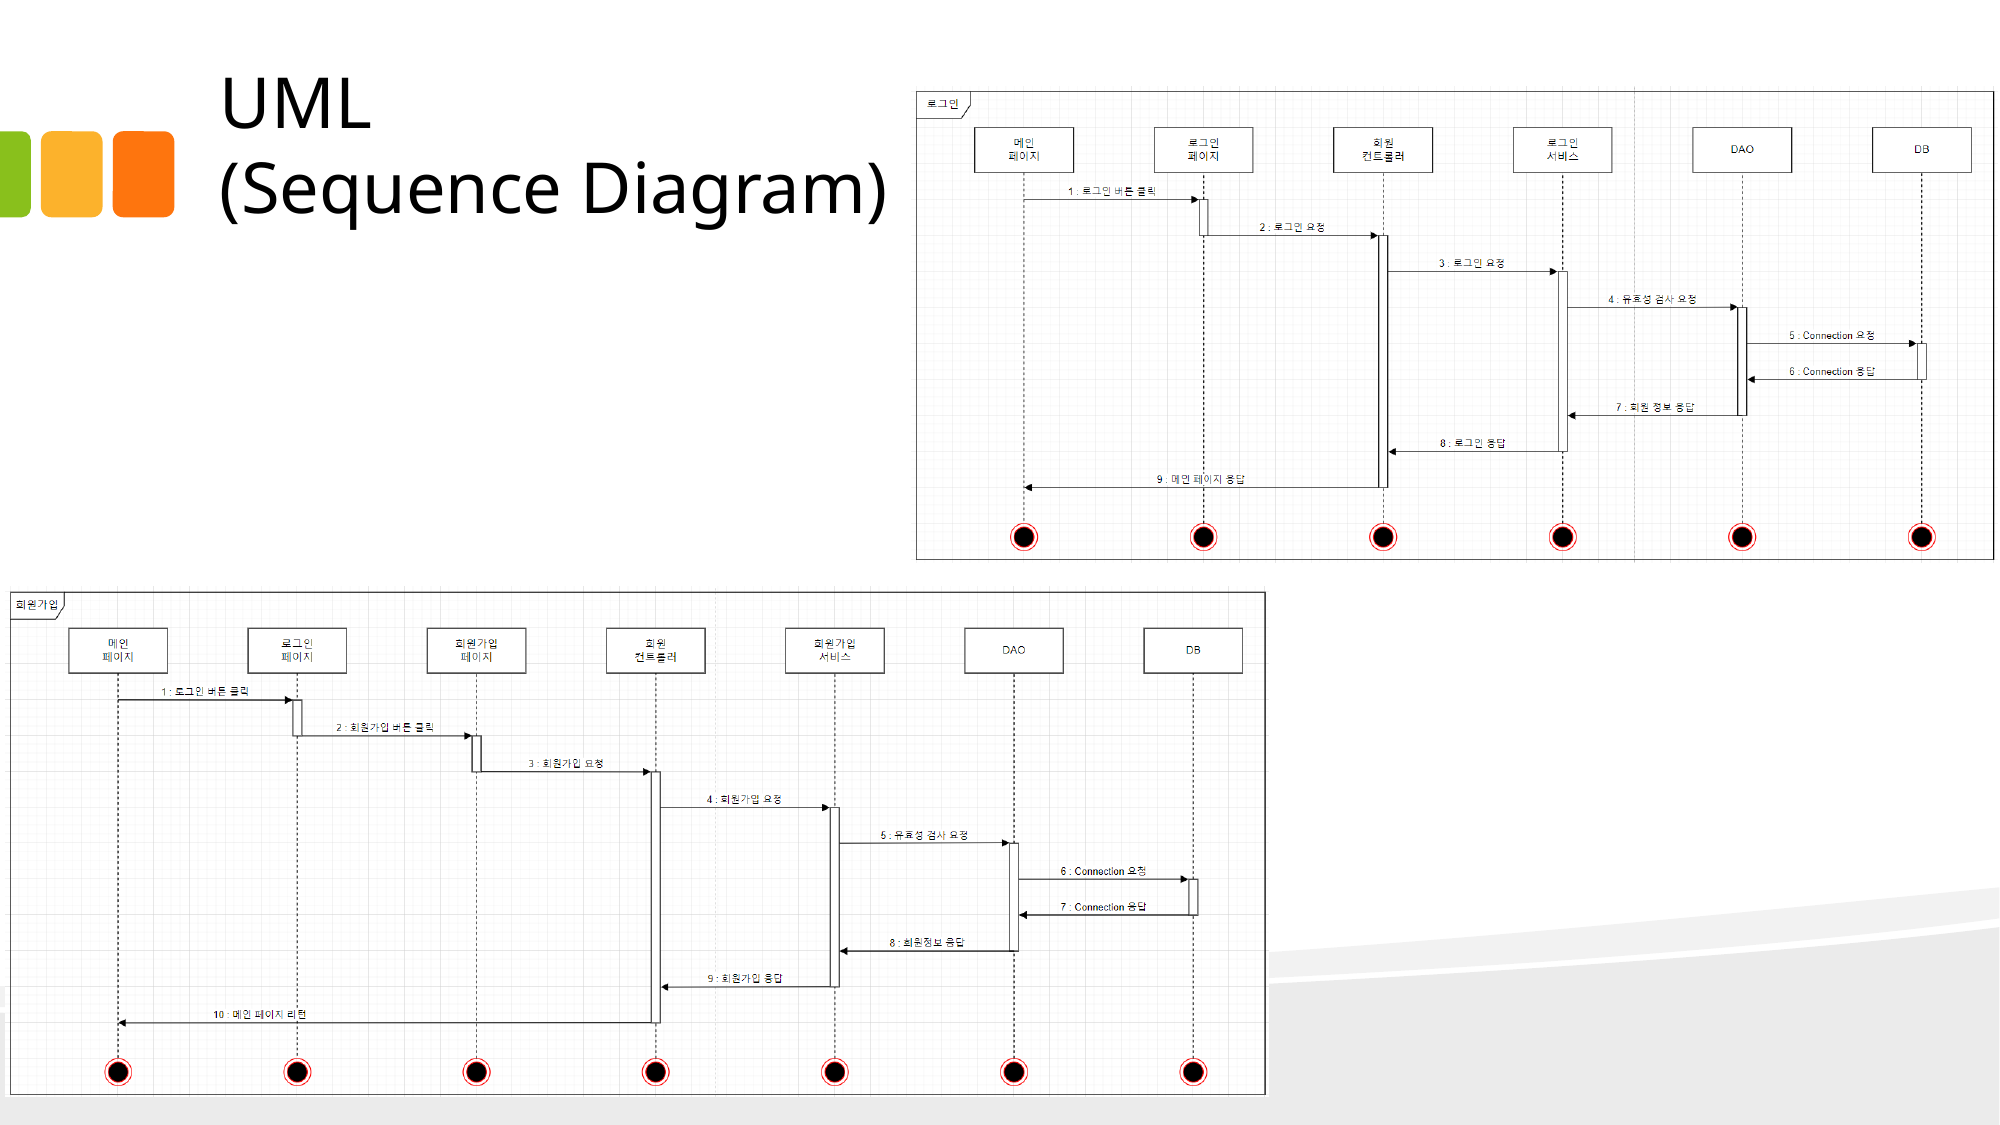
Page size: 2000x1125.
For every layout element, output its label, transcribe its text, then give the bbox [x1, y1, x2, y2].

title UML (Sequence Diagram) [199, 24, 918, 238]
picture [910, 86, 1998, 563]
picture [5, 585, 1269, 1097]
